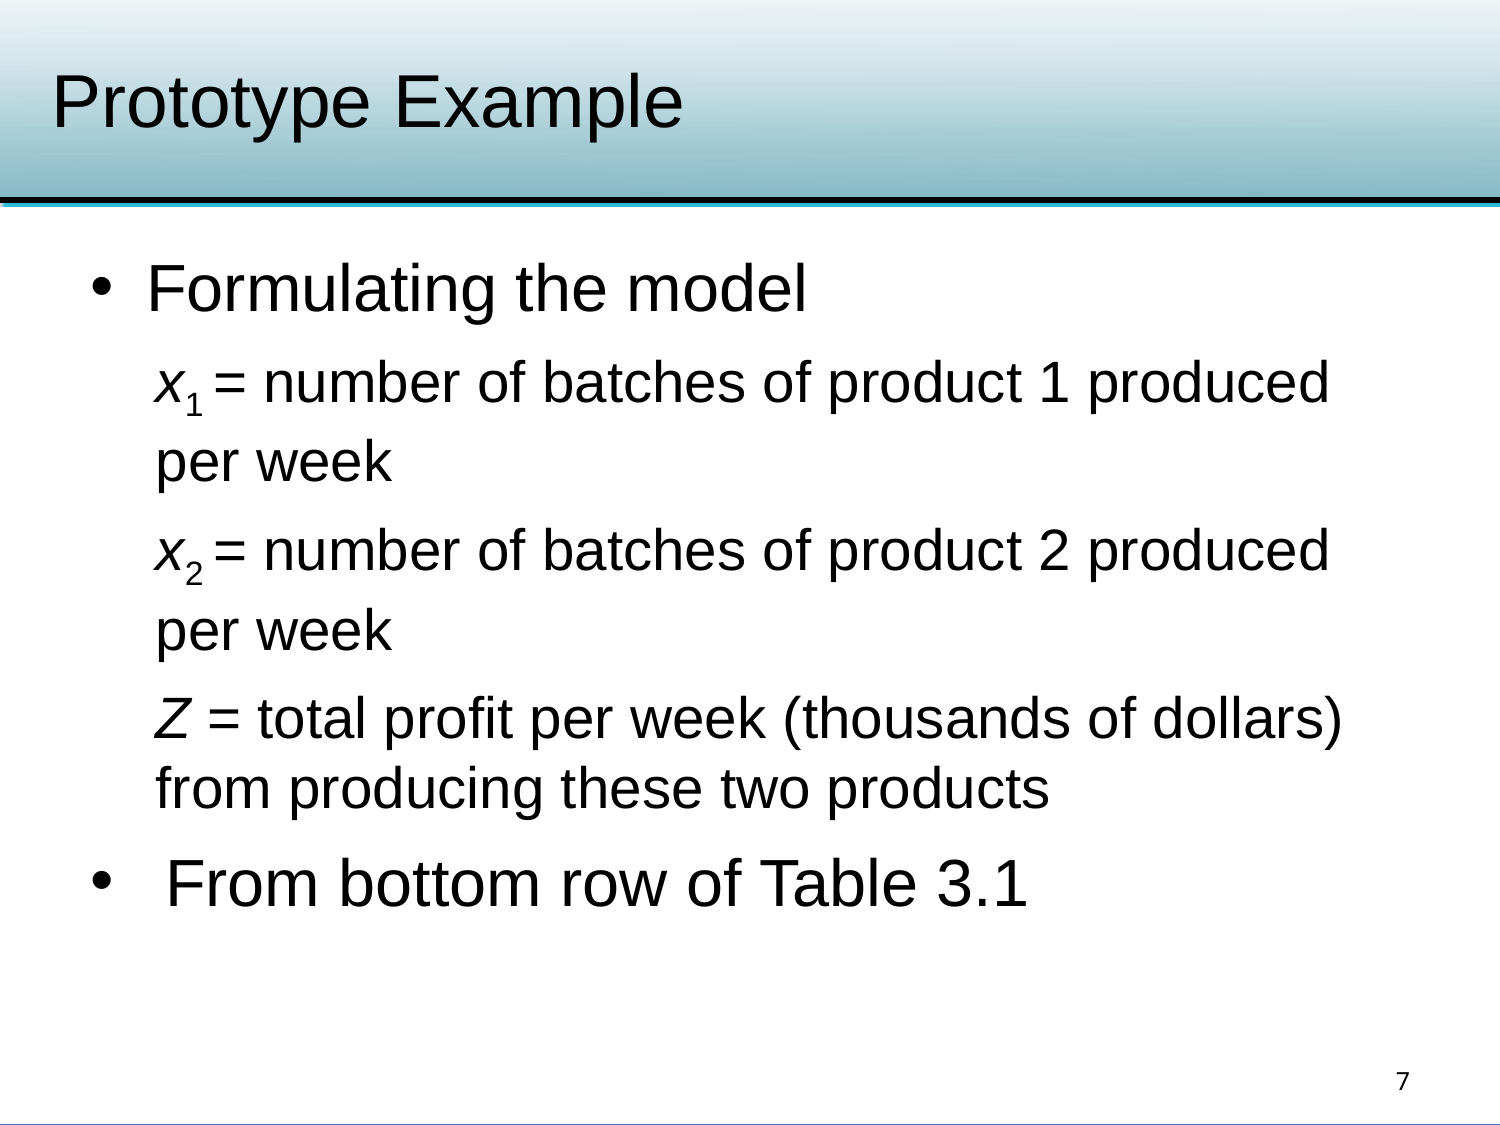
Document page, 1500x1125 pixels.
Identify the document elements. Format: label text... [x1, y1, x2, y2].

title Prototype Example [0, 0, 1500, 199]
picture [0, 203, 1500, 207]
slide_number 7 [1074, 1052, 1425, 1113]
